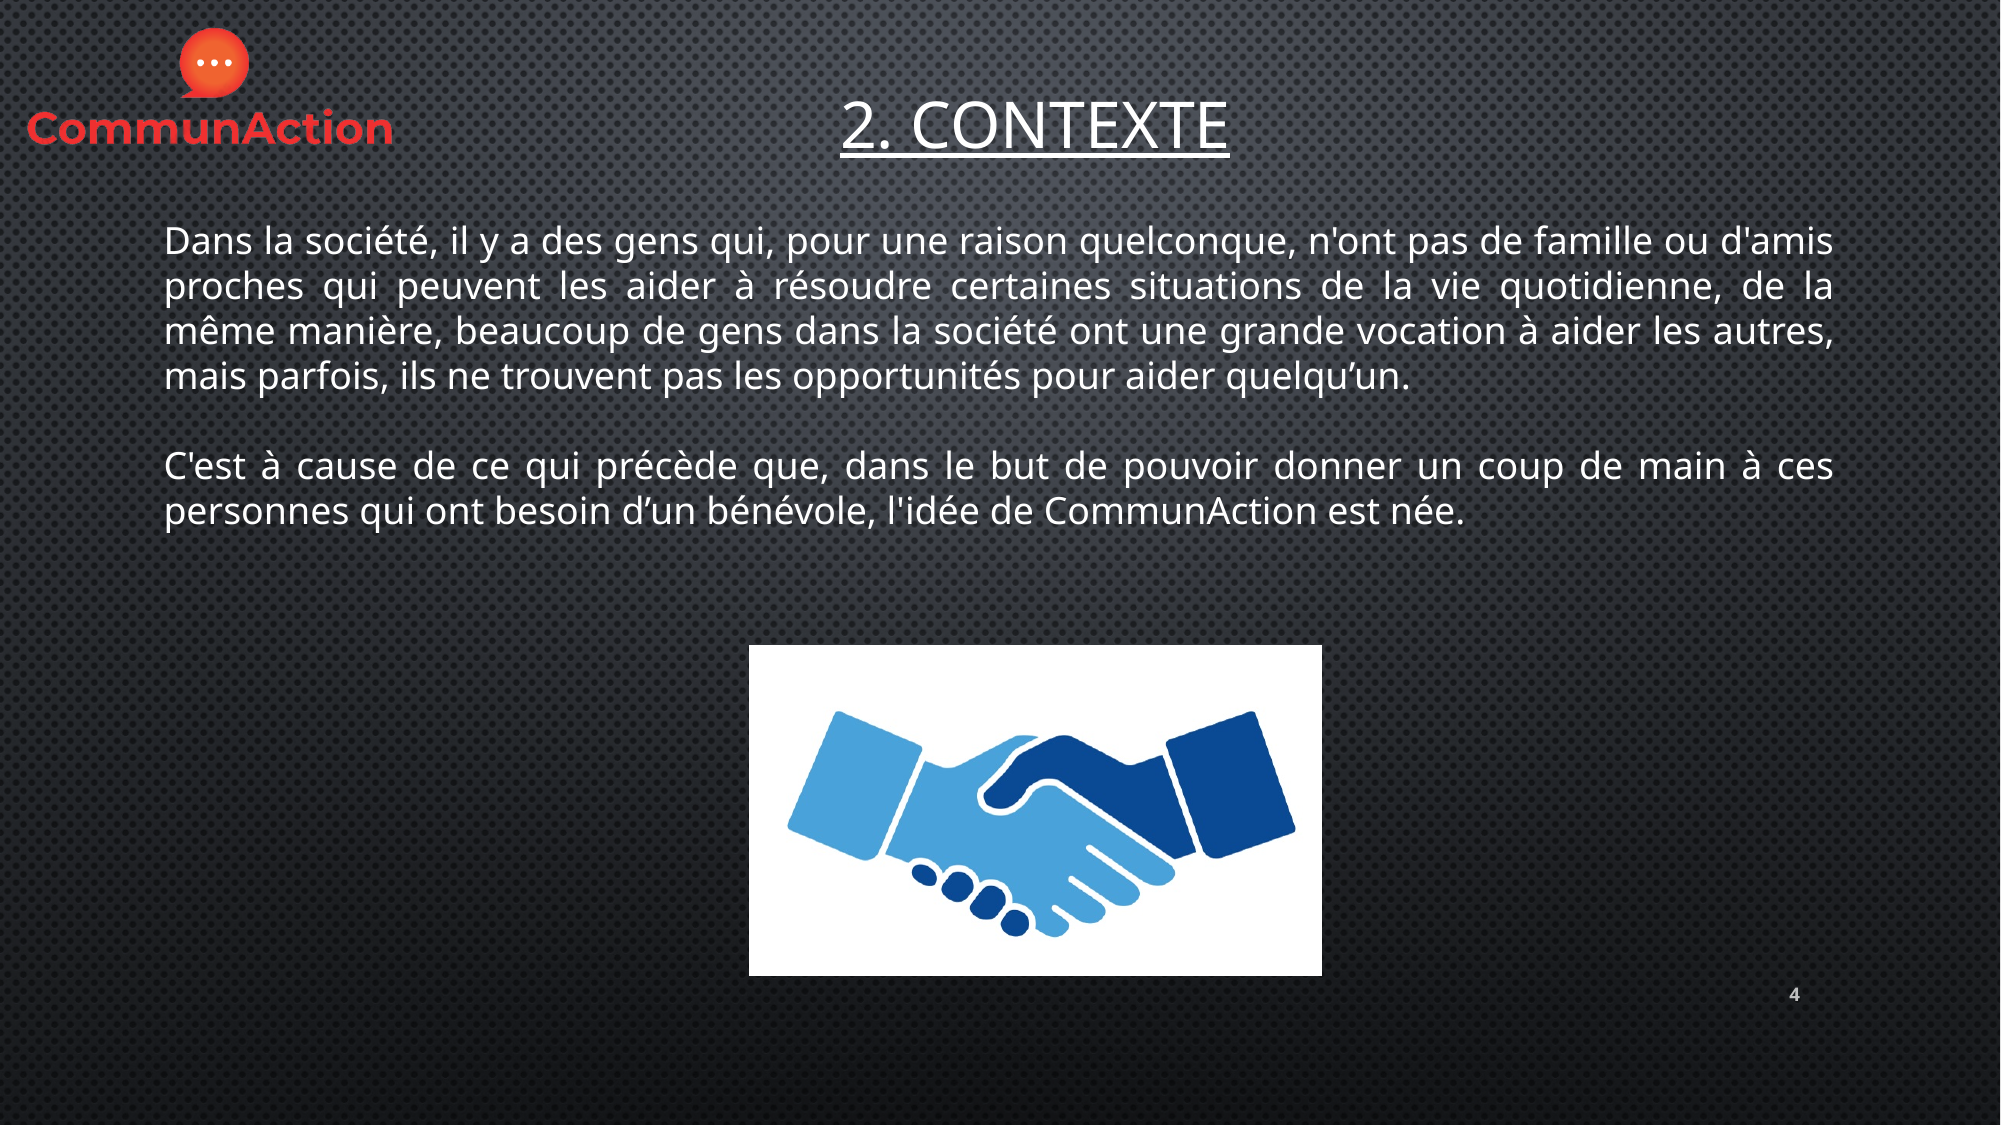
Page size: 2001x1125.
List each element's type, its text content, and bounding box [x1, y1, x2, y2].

text_box Dans la société, il y a des gens qui, pour une raison quelconque, n'ont pas de famille ou d'amis proches qui peuvent les aider à résoudre certaines situations de la vie quotidienne, de la même manière, beaucoup de gens dans la société ont une grande vocation à aider les autres, mais parfois, ils ne trouvent pas les opportunités pour aider quelqu’un. C'est à cause de ce qui précède que, dans le but de pouvoir donner un coup de main à ces personnes qui ont besoin d’un bénévole, l'idée de CommunAction est née. [148, 209, 1851, 765]
picture [0, 21, 417, 150]
title 2. CONTEXTE [437, 42, 1634, 171]
slide_number 4 [1724, 965, 1816, 1025]
picture [748, 644, 1322, 976]
